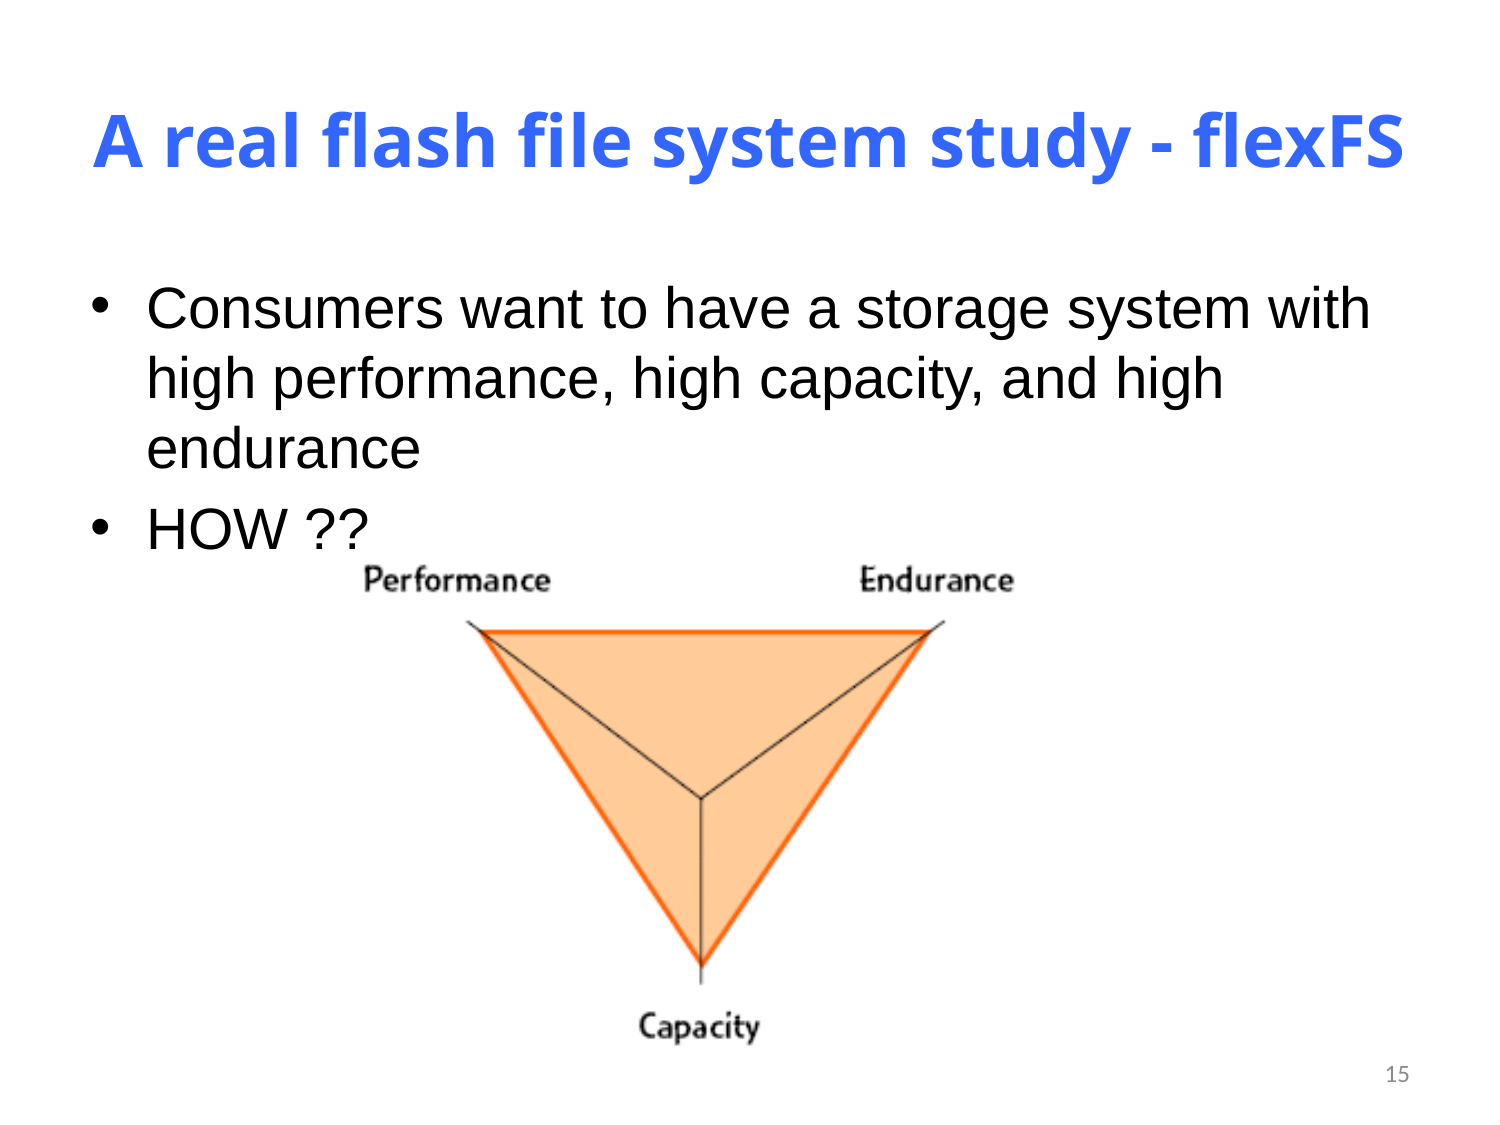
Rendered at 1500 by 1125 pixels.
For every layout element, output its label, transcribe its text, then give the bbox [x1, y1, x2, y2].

slide_number 15 [1074, 1042, 1425, 1103]
title A real flash file system study - flexFS [75, 45, 1425, 233]
list Consumers want to have a storage system with high performance, high capacity, and high endurance HOW ?? [75, 262, 1425, 1005]
picture [339, 550, 1069, 1057]
